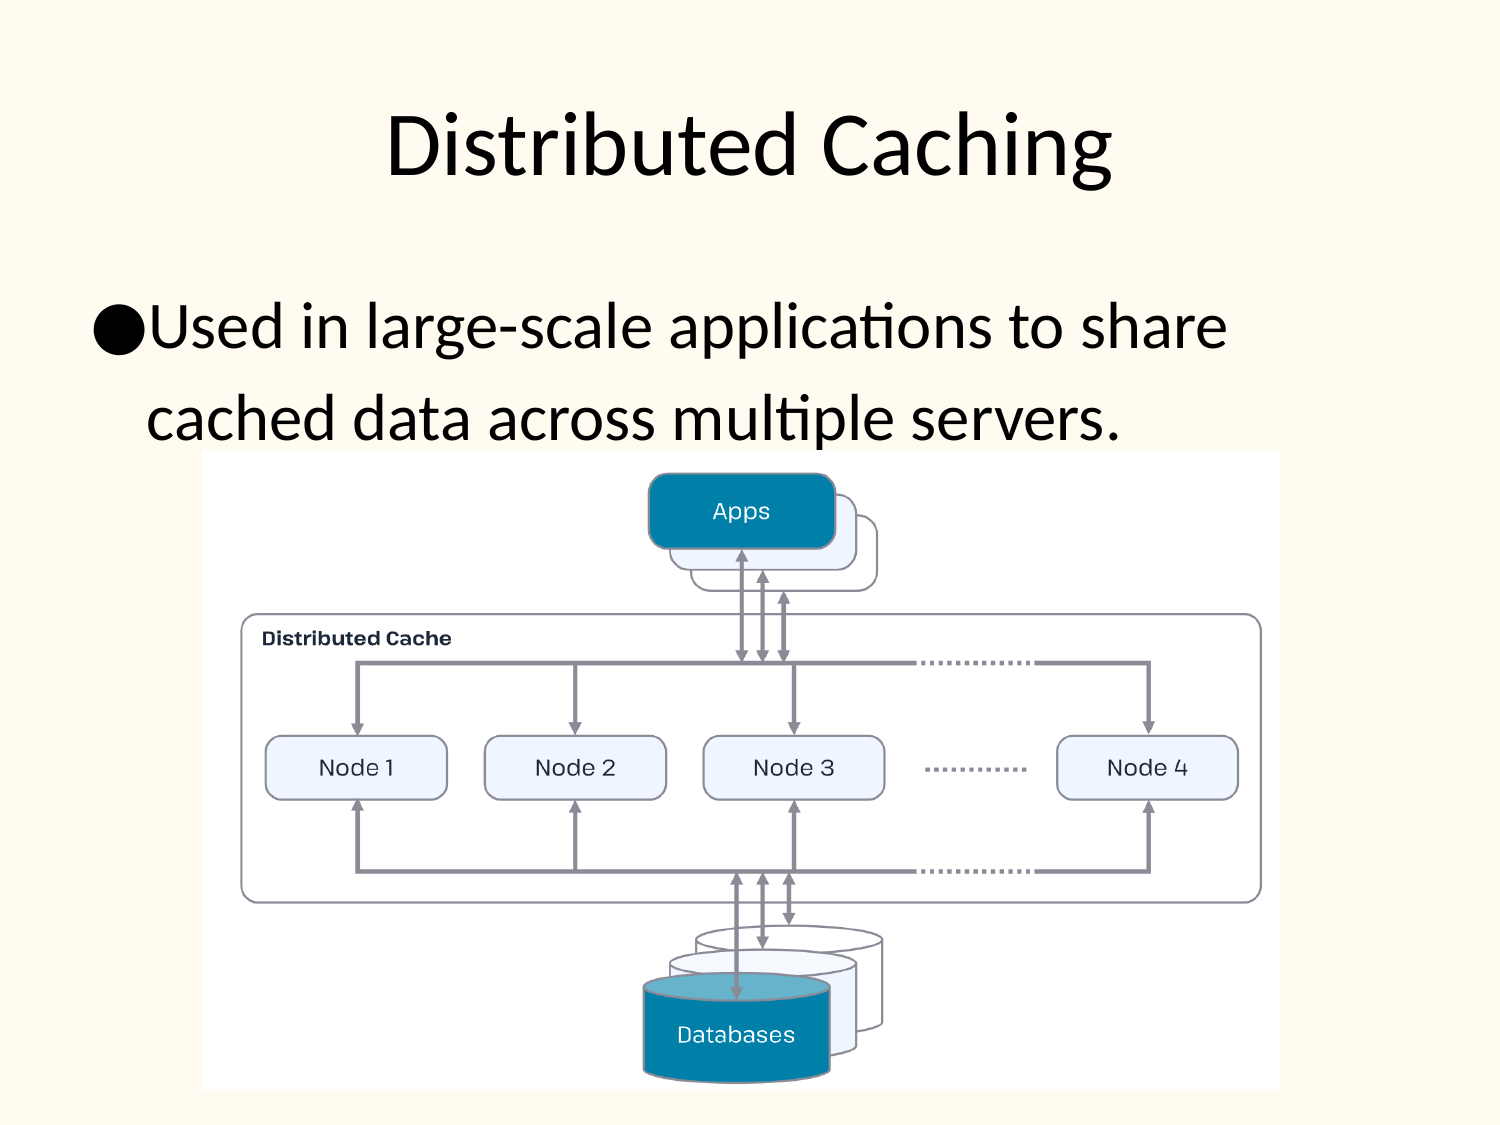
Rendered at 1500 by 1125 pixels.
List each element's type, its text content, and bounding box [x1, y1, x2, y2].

title Distributed Caching [75, 45, 1425, 233]
picture [201, 449, 1280, 1090]
list Used in large-scale applications to share cached data across multiple servers. [75, 262, 1425, 1005]
